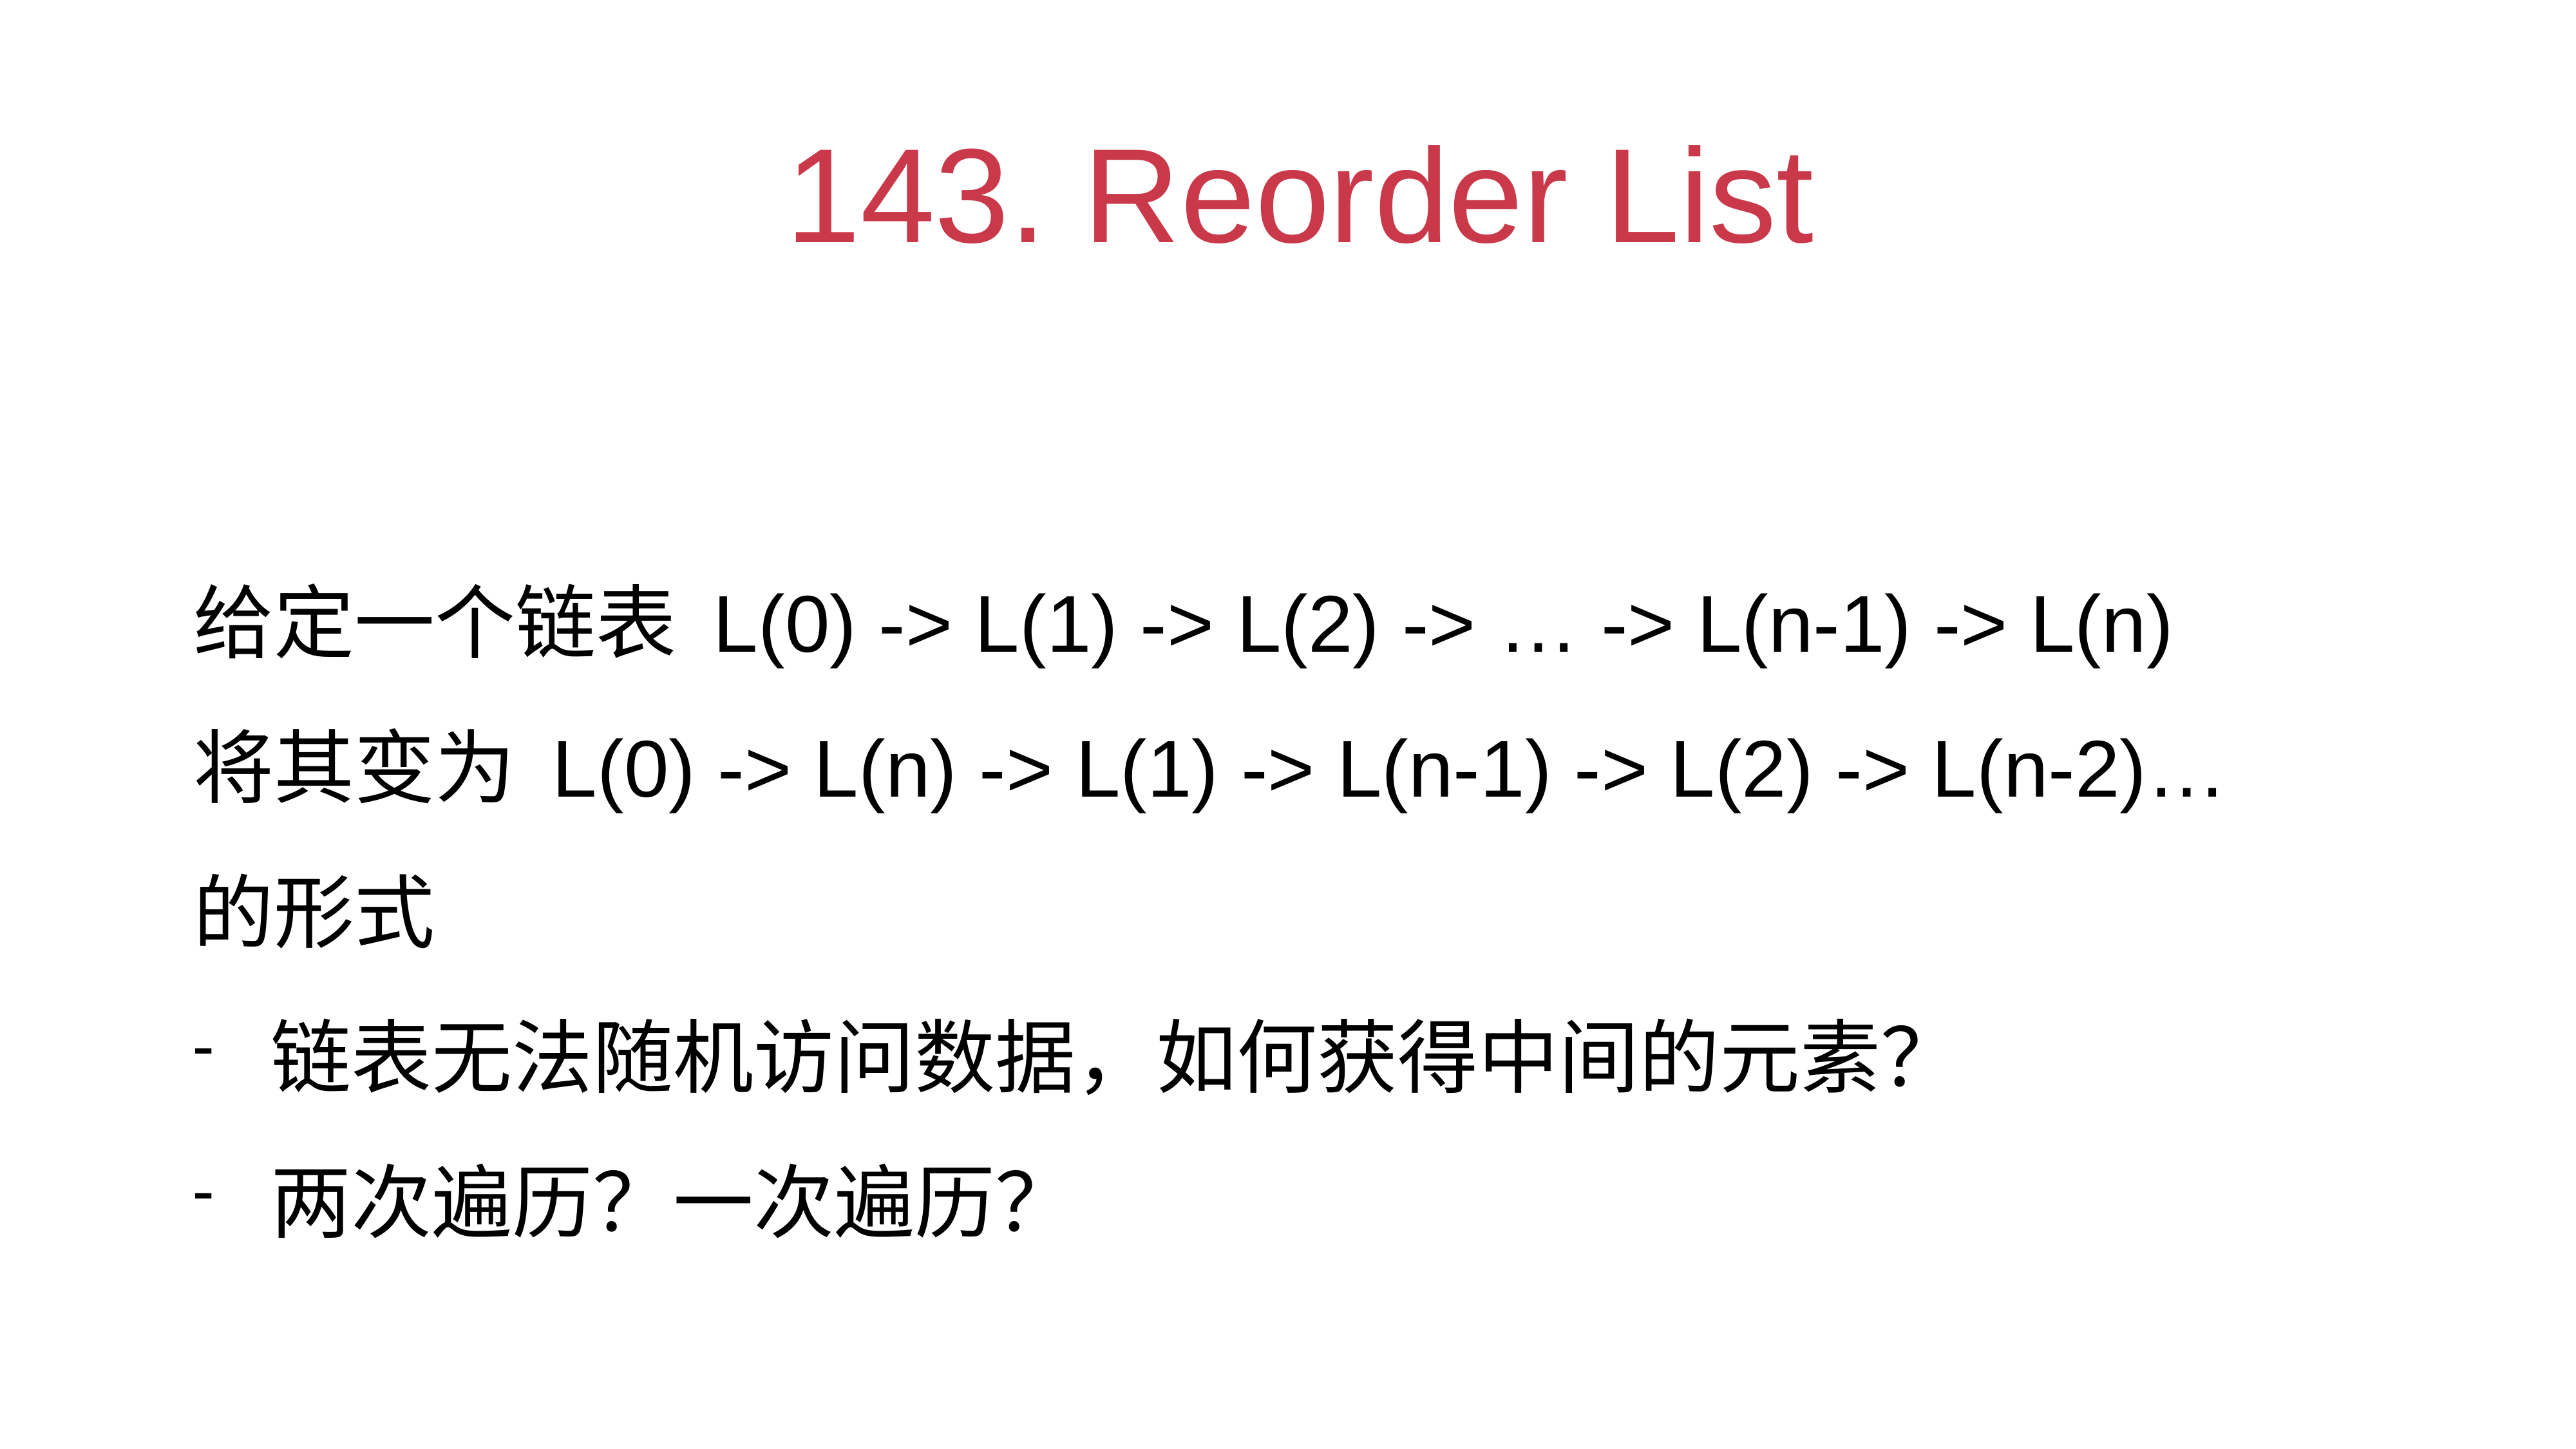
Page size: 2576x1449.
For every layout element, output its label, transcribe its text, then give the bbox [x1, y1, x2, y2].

text_box 给定一个链表 L(0) -> L(1) -> L(2) -> … -> L(n-1) -> L(n) 将其变为 L(0) -> L(n) -> L(1) -> L(n-1) -> L(2) -> L(n-2)… 的形式 链表无法随机访问数据，如何获得中间的元素？ 两次遍历？一次遍历？ [187, 518, 2389, 1253]
title 143. Reorder List [187, 60, 2389, 276]
